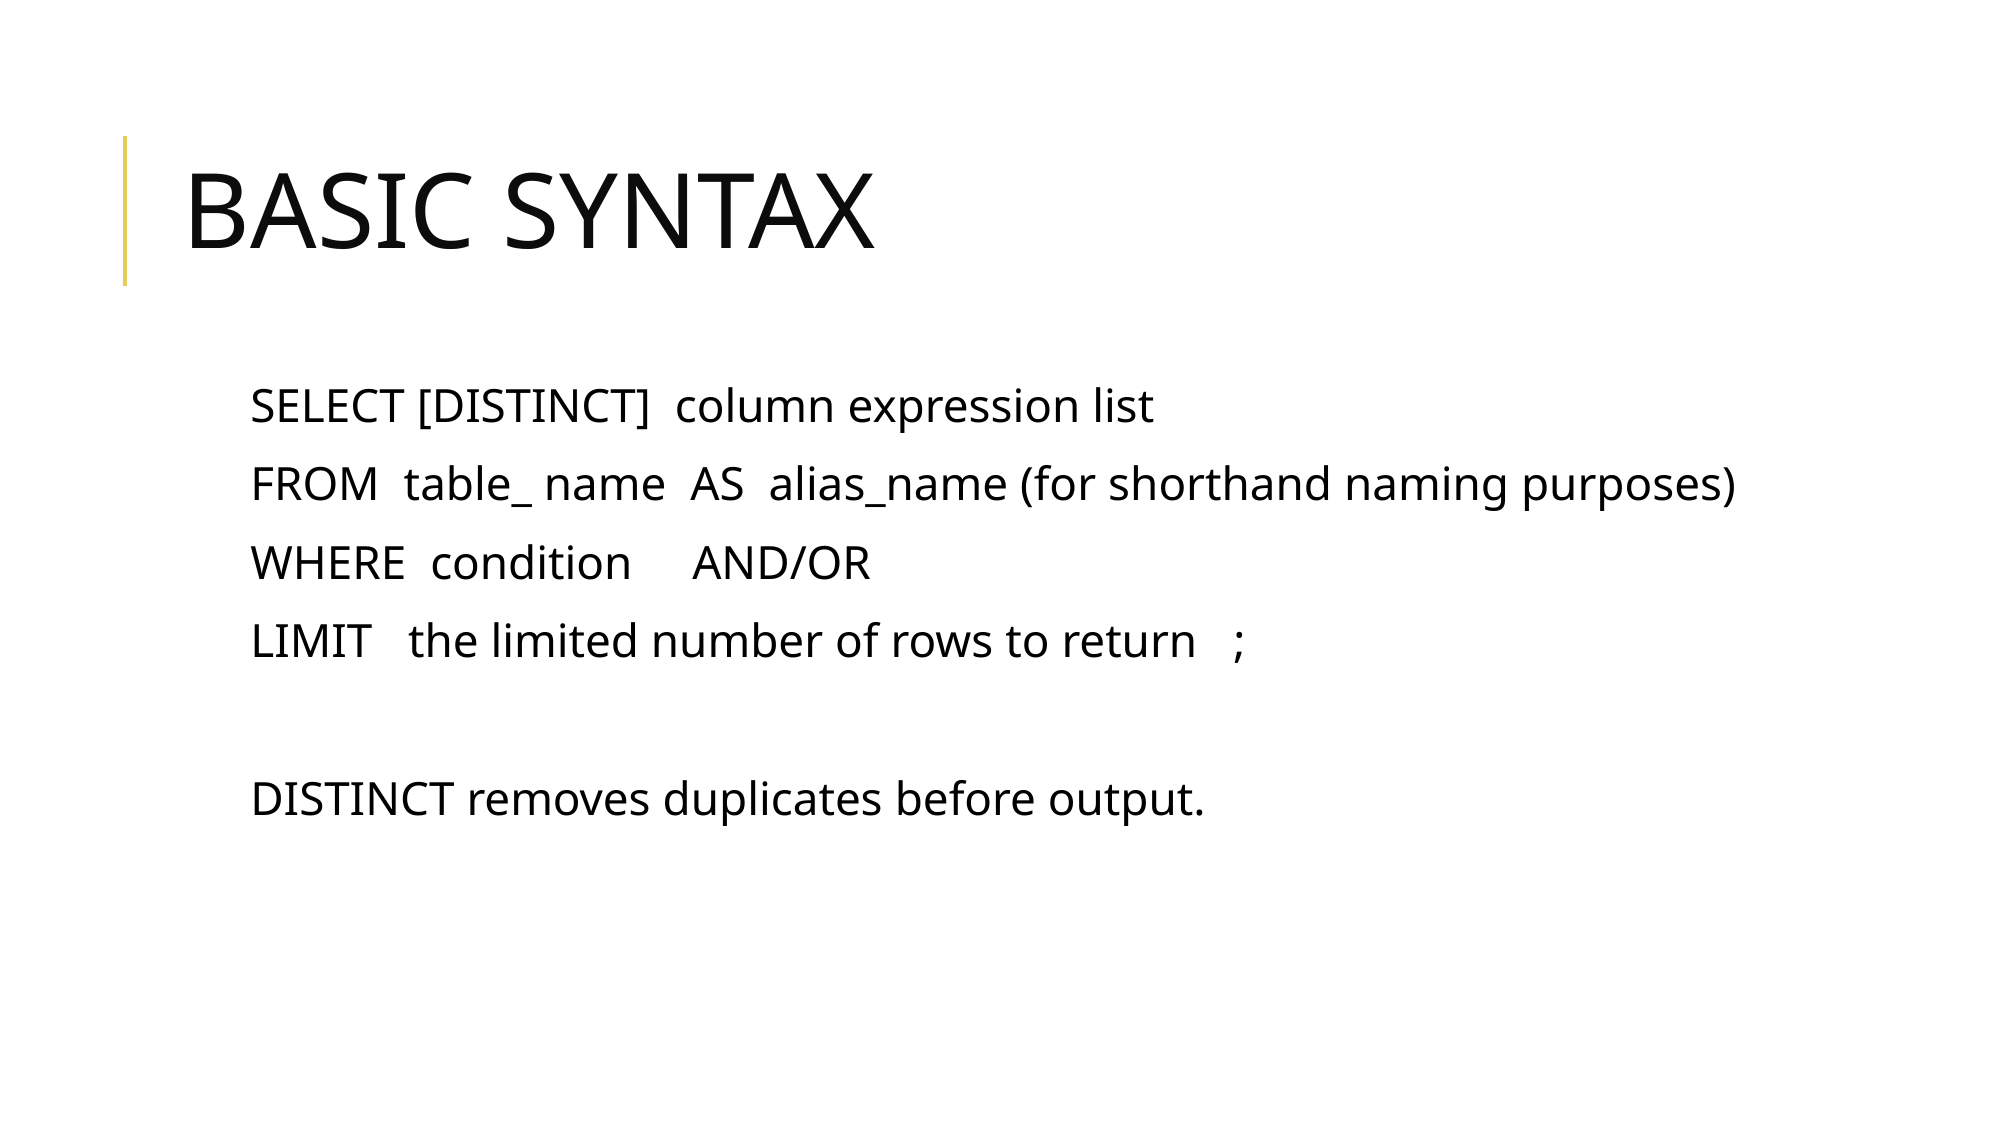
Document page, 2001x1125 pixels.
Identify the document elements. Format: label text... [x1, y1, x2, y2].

list SELECT [DISTINCT] column expression list FROM table_ name AS alias_name (for shorthand naming purposes) WHERE condition AND/OR LIMIT the limited number of rows to return ; DISTINCT removes duplicates before output. [168, 375, 1763, 1035]
title BASIC SYNTAX [168, 96, 1763, 342]
